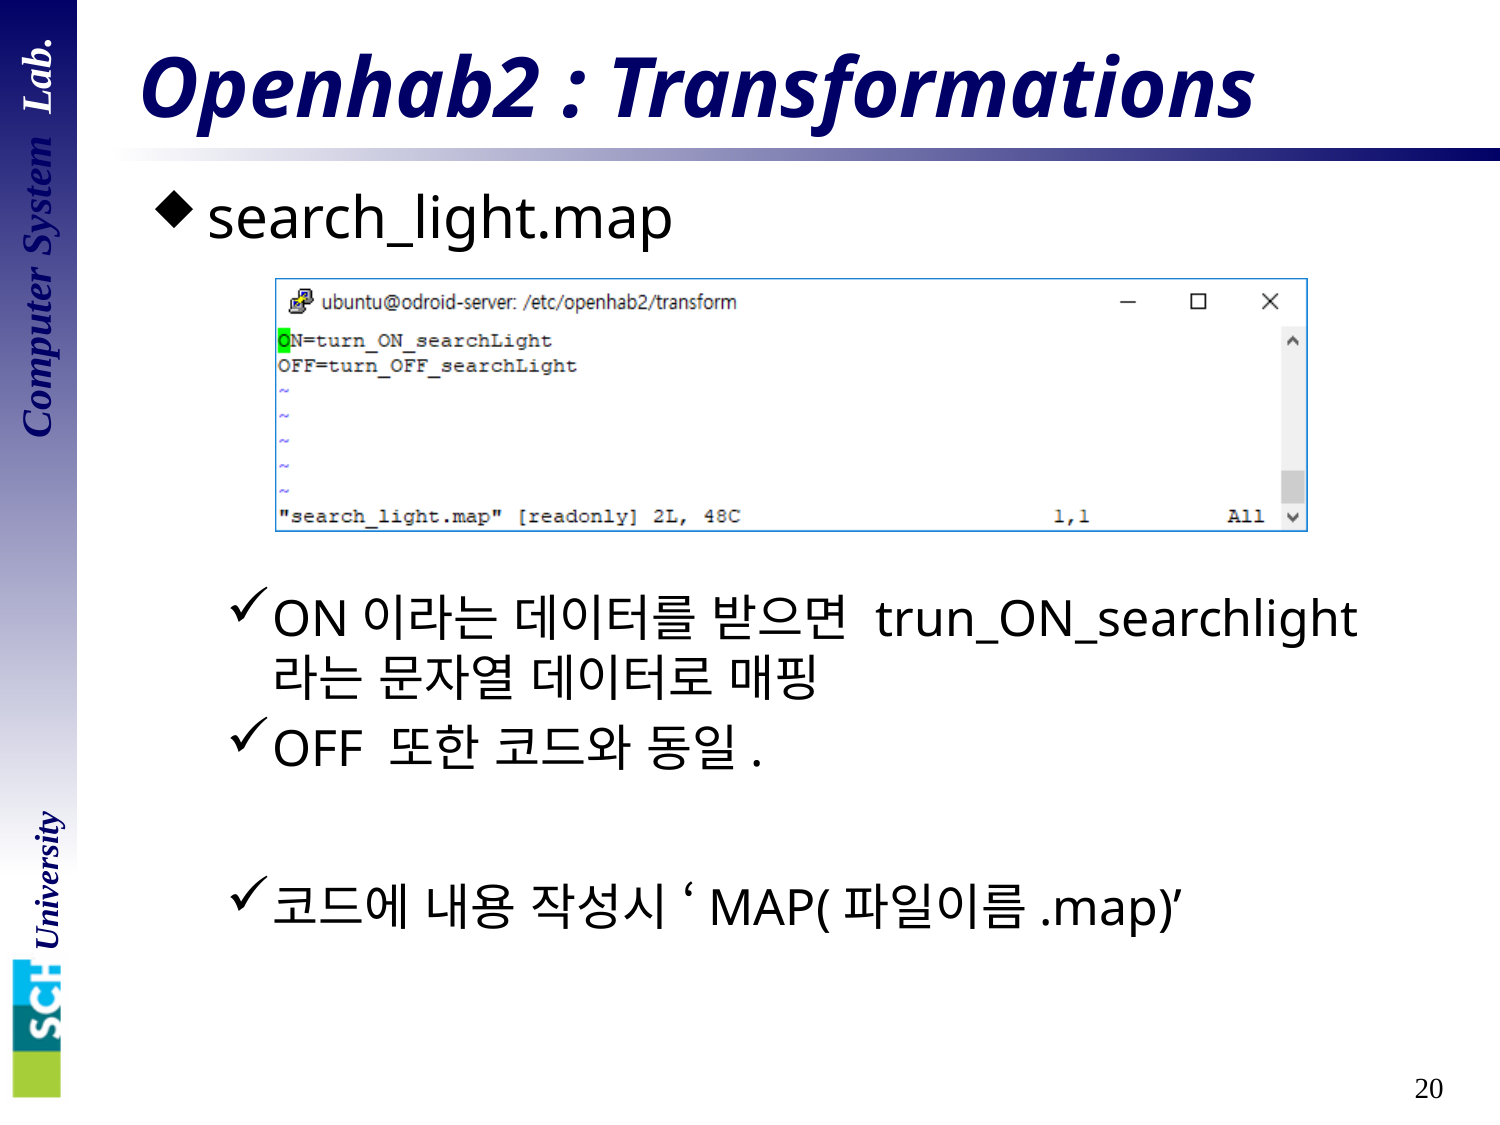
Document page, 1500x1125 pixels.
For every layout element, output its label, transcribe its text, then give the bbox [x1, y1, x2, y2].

picture [274, 278, 1309, 533]
title Openhab2 : Transformations [123, 25, 1460, 143]
picture [5, 952, 69, 1104]
list search_light.map ON이라는 데이터를 받으면 trun_ON_searchlight 라는 문자열 데이터로 매핑 OFF 또한 코드와 동일. 코드에 내용 작성시 ‘MAP(파일이름.map)’ [135, 172, 1448, 1038]
